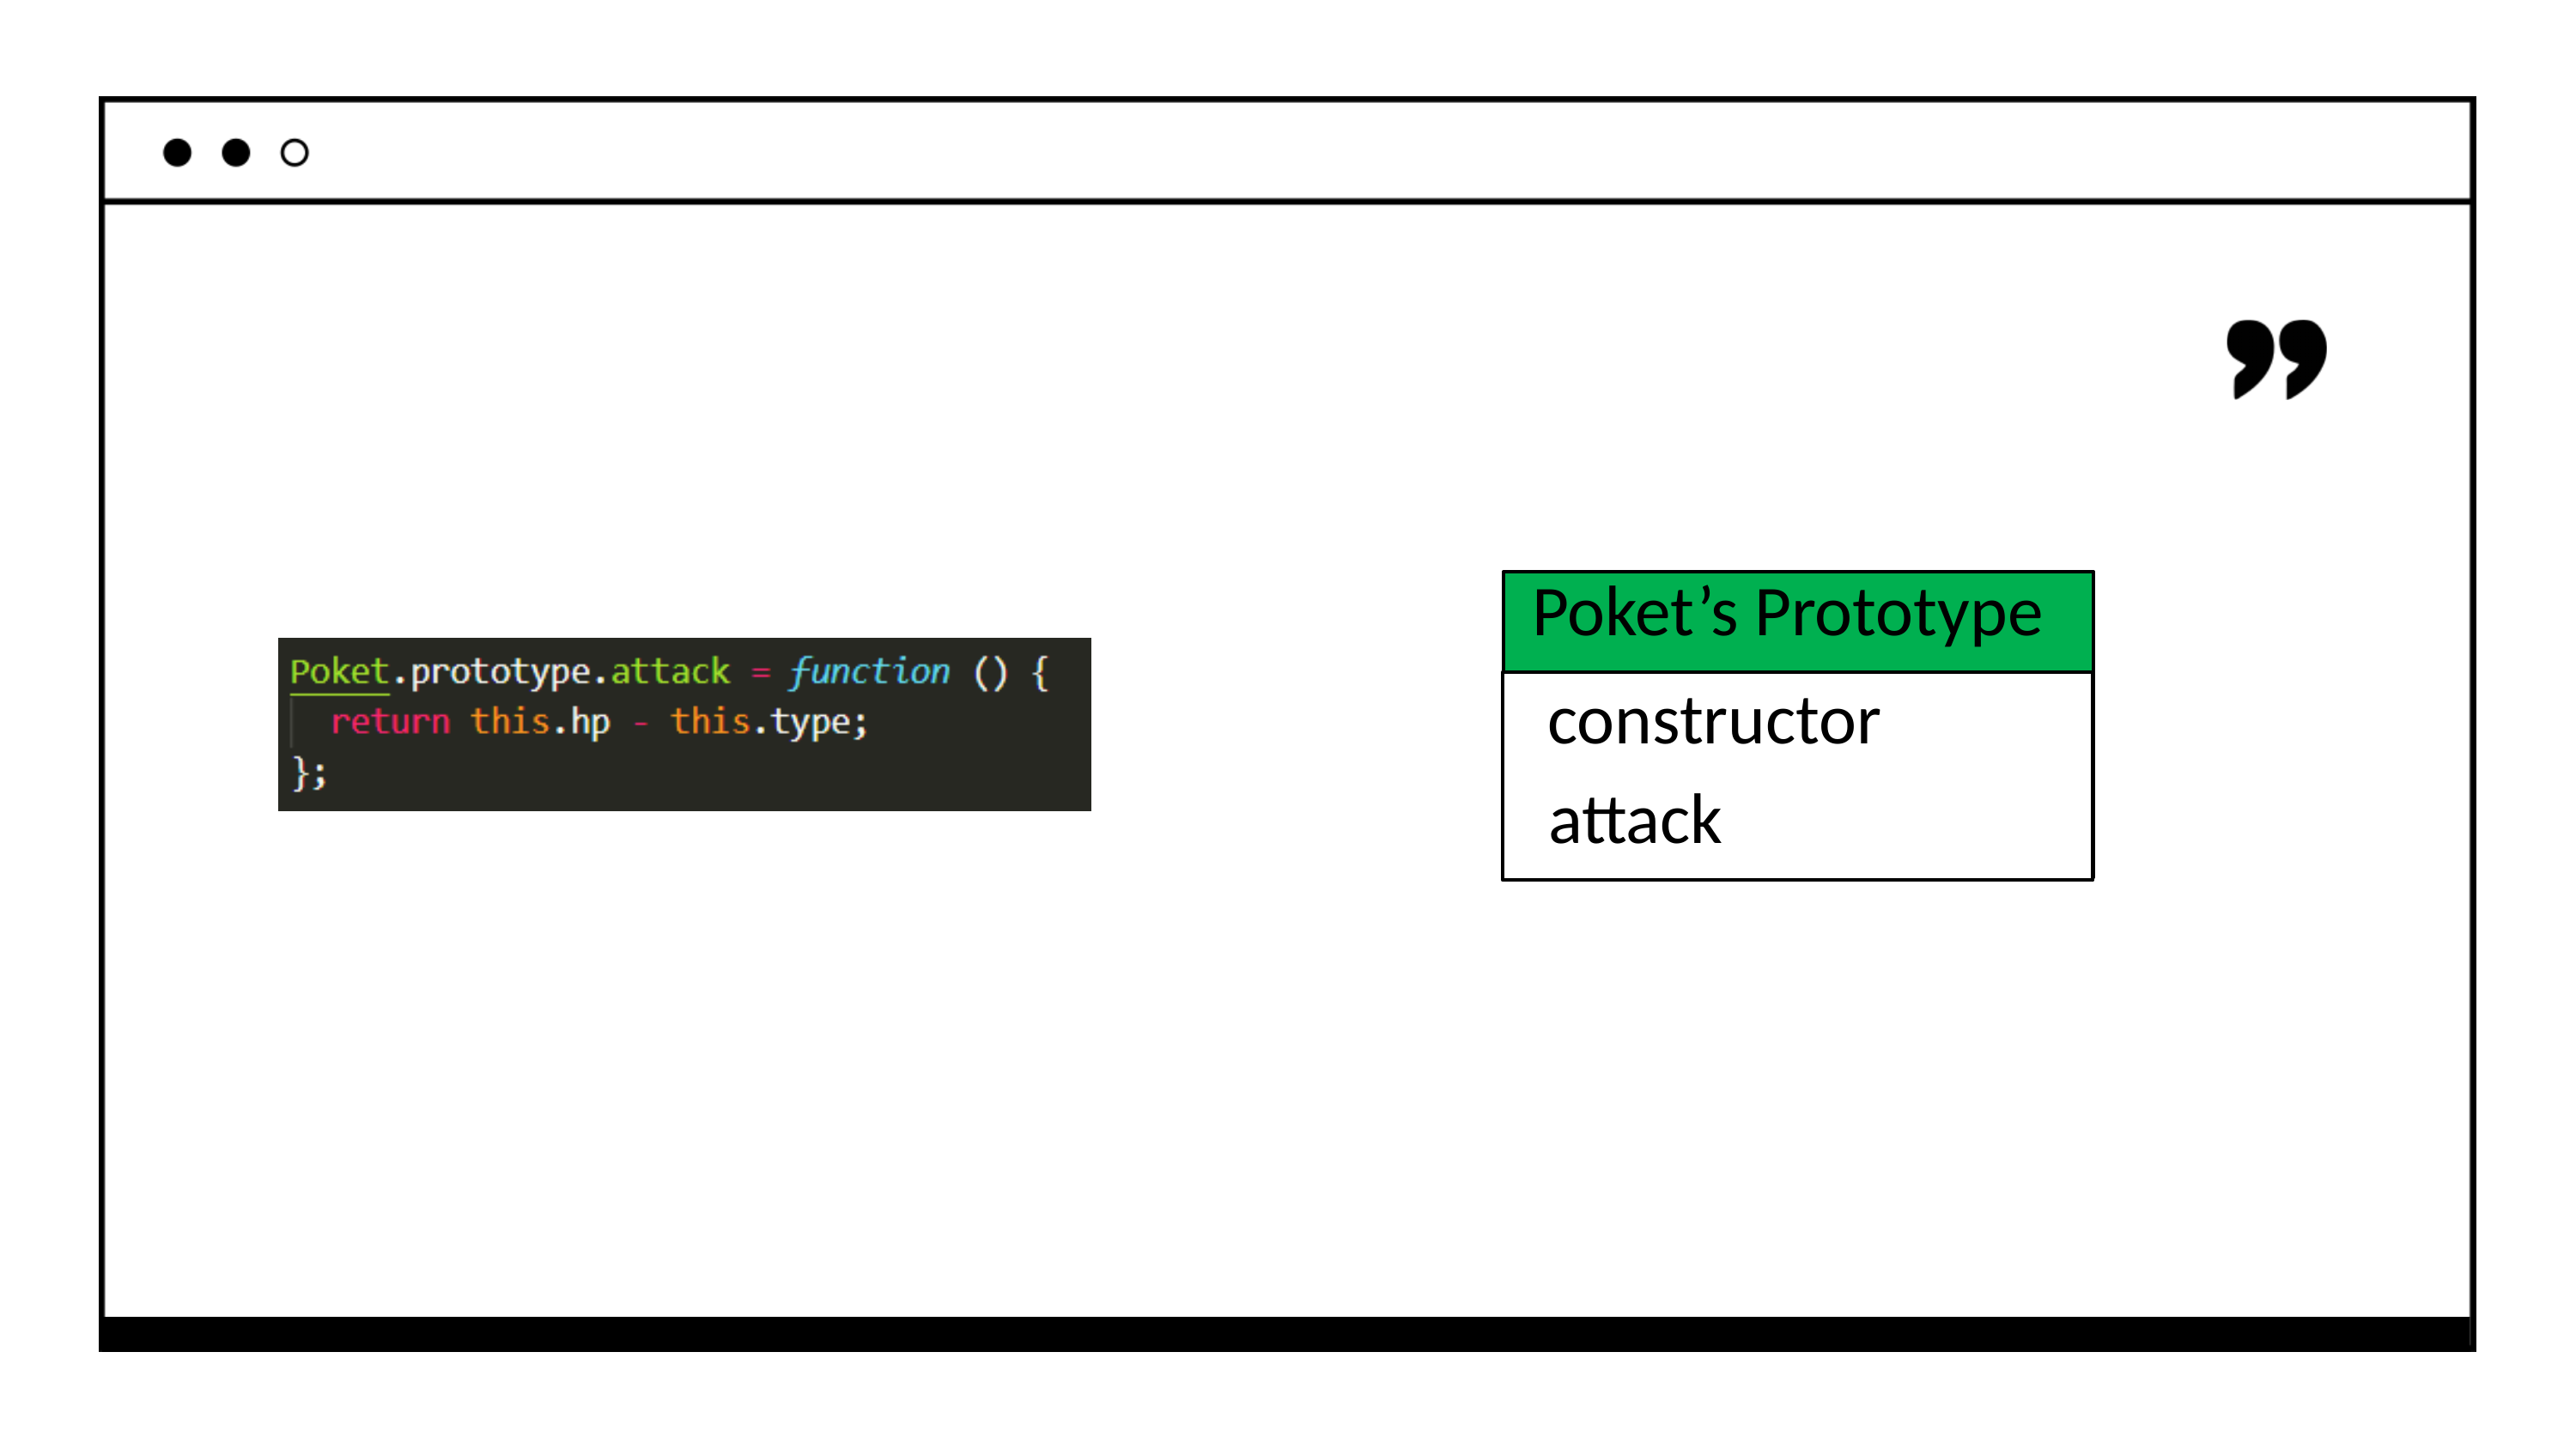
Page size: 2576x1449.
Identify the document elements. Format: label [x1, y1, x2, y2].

text_box [2227, 319, 2327, 400]
picture [278, 638, 1092, 811]
text_box [102, 1316, 2471, 1352]
text_box [99, 96, 2477, 1319]
